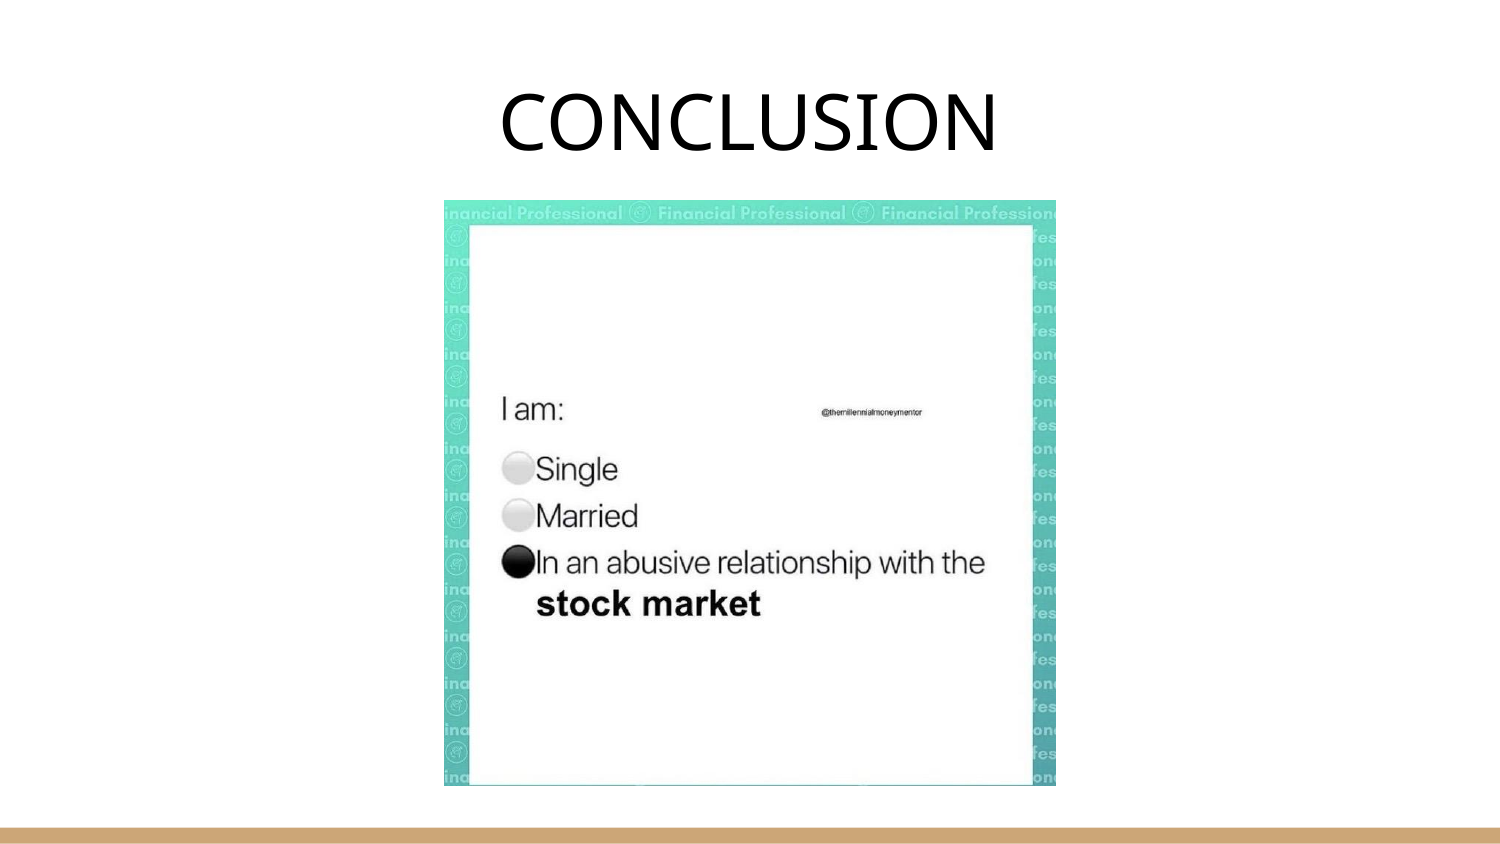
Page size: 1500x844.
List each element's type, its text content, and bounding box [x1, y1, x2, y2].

picture [443, 200, 1056, 787]
title CONCLUSION [51, 51, 1449, 189]
